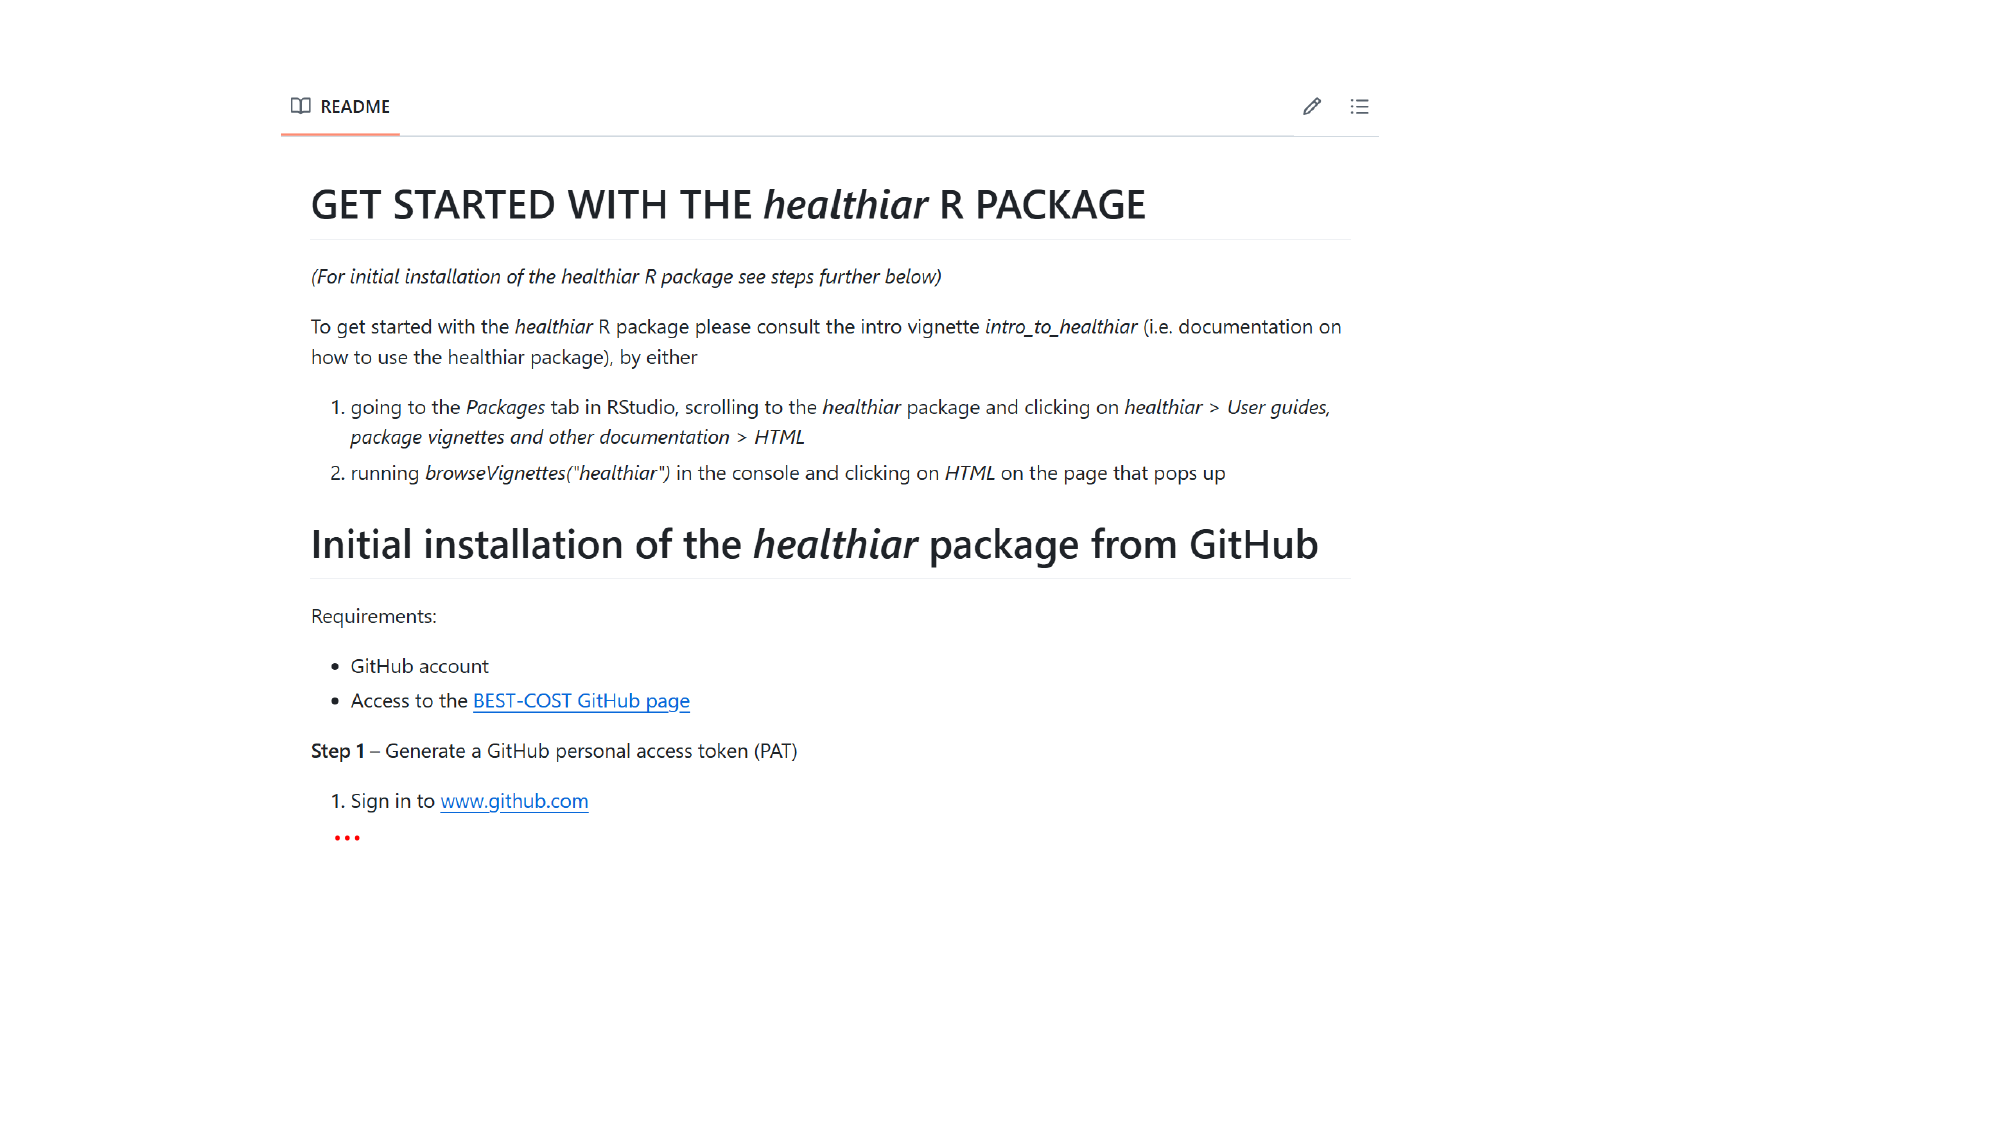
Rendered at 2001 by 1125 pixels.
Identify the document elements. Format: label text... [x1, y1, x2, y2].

text_box … [317, 816, 396, 856]
picture [280, 85, 1379, 816]
